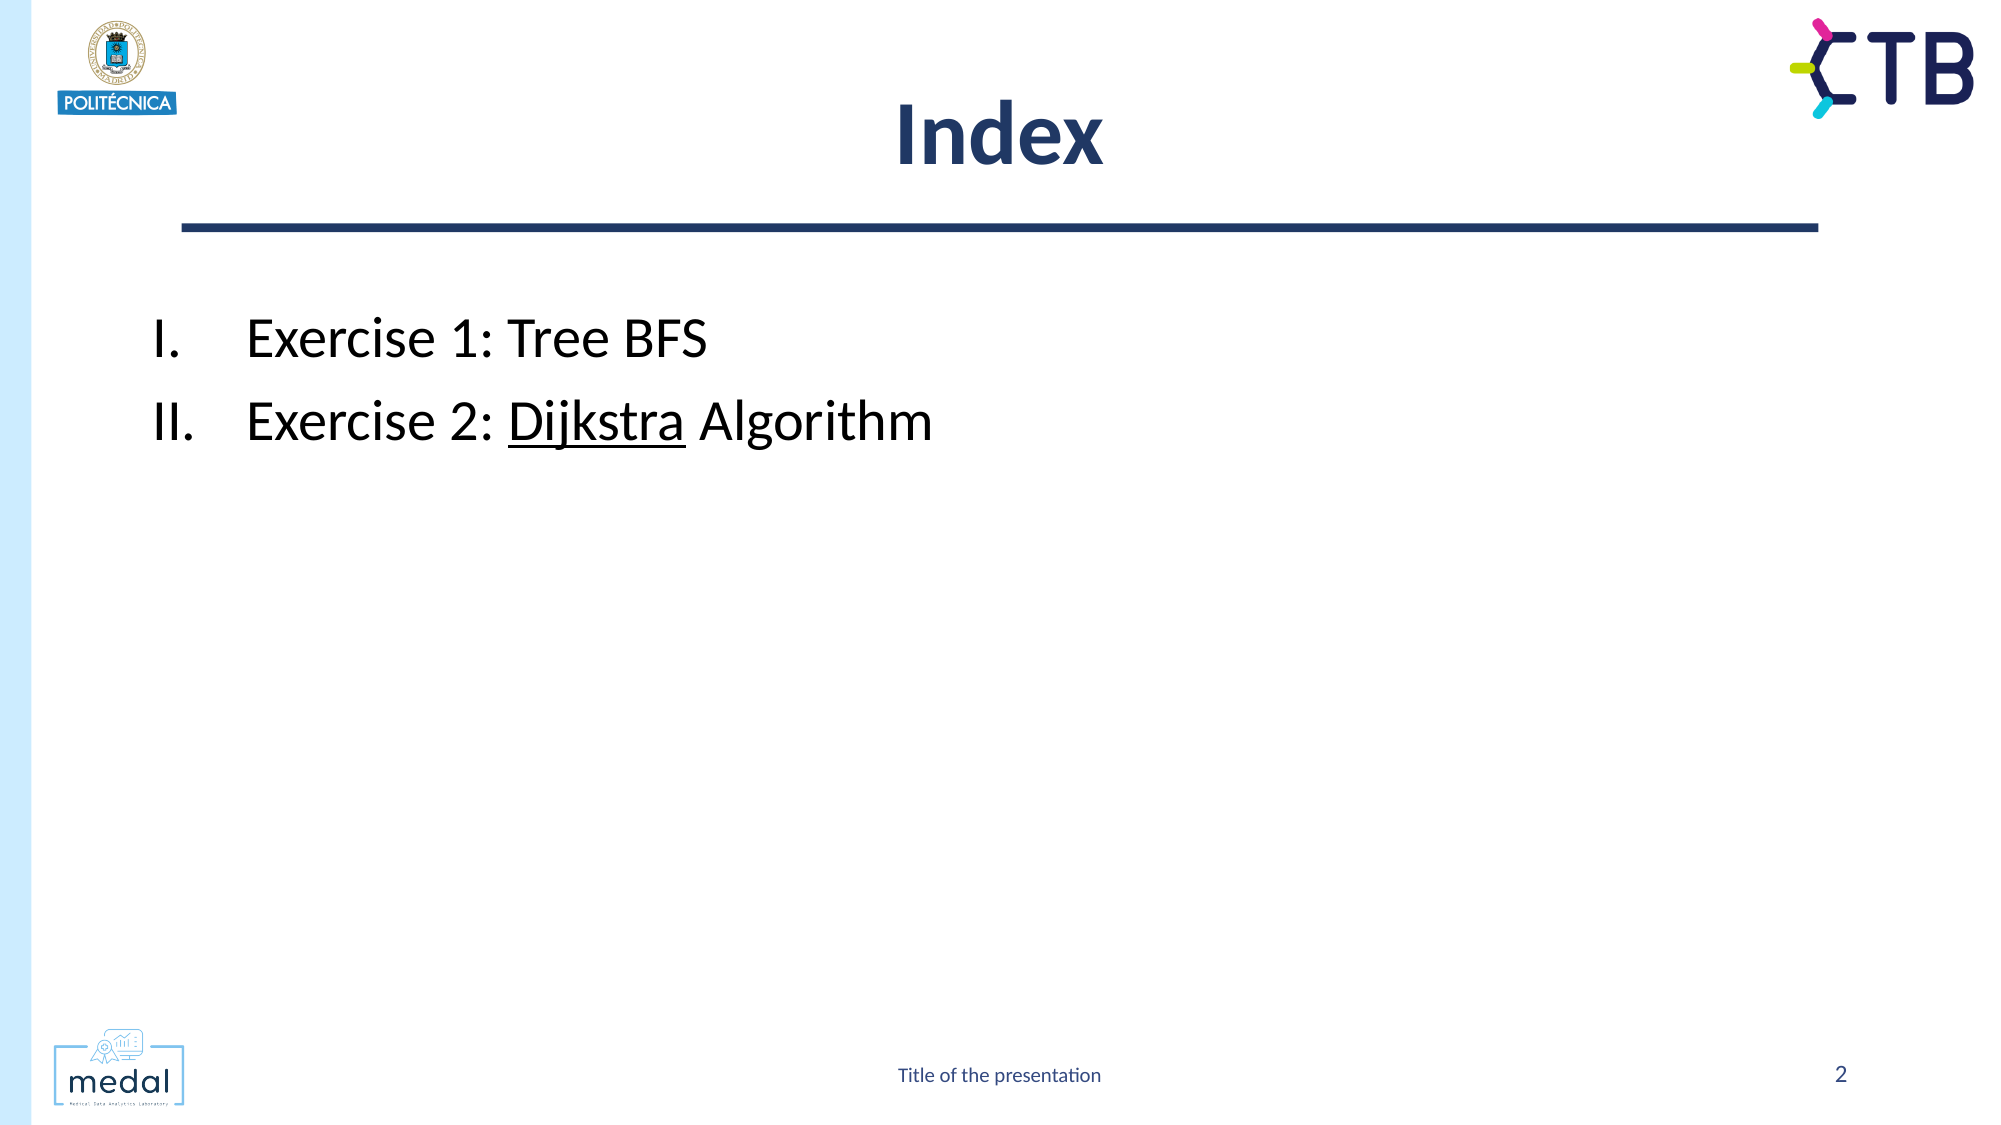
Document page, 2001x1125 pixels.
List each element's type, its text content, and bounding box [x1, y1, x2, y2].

picture [1789, 18, 1985, 119]
picture [31, 1017, 207, 1120]
footer Title of the presentation [526, 1042, 1474, 1105]
picture [47, 14, 187, 122]
text_box Exercise 1: Tree BFS Exercise 2: Dijkstra Algorithm [137, 299, 1863, 1014]
title Index [134, 36, 1866, 233]
slide_number 2 [1747, 1042, 1863, 1103]
